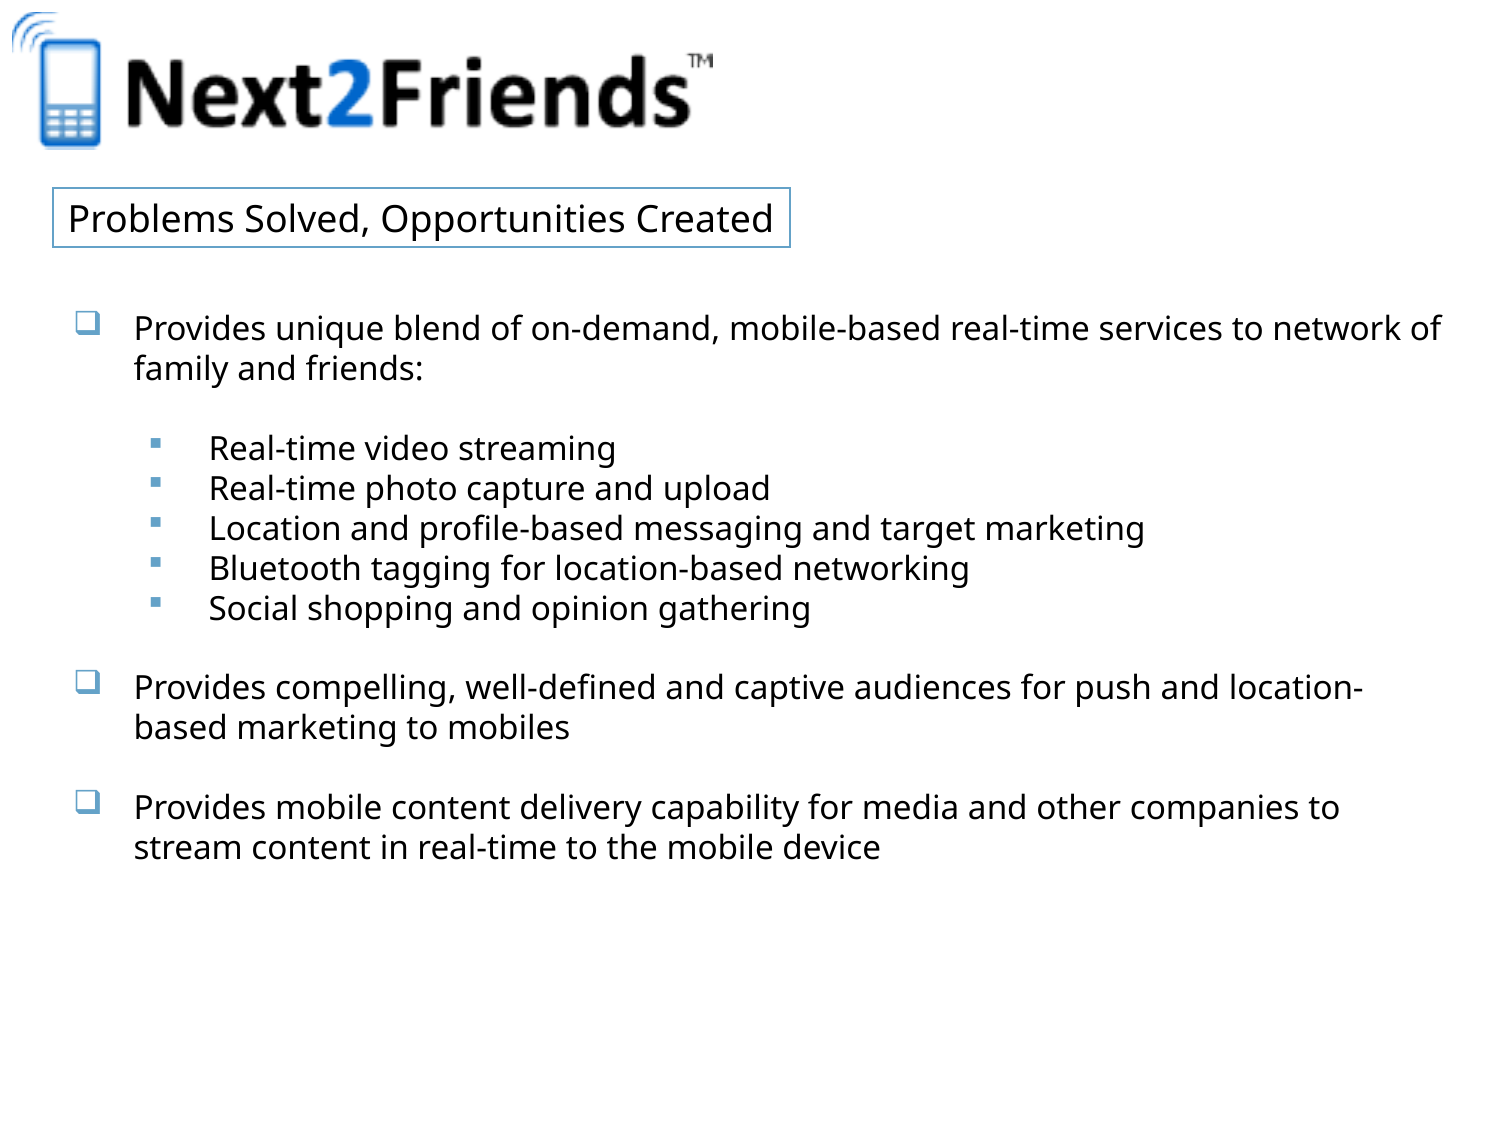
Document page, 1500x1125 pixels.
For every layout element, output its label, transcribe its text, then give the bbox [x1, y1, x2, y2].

text_box Problems Solved, Opportunities Created [53, 187, 790, 248]
picture [12, 12, 713, 150]
text_box Provides unique blend of on-demand, mobile-based real-time services to network of family and friends: Real-time video streaming Real-time photo capture and upload Location and profile-based messaging and target marketing Bluetooth tagging for location-based networking Social shopping and opinion gathering Provides compelling, well-defined and captive audiences for push and location-based marketing to mobiles Provides mobile content delivery capability for media and other companies to stream content in real-time to the mobile device [0, 299, 1463, 1034]
